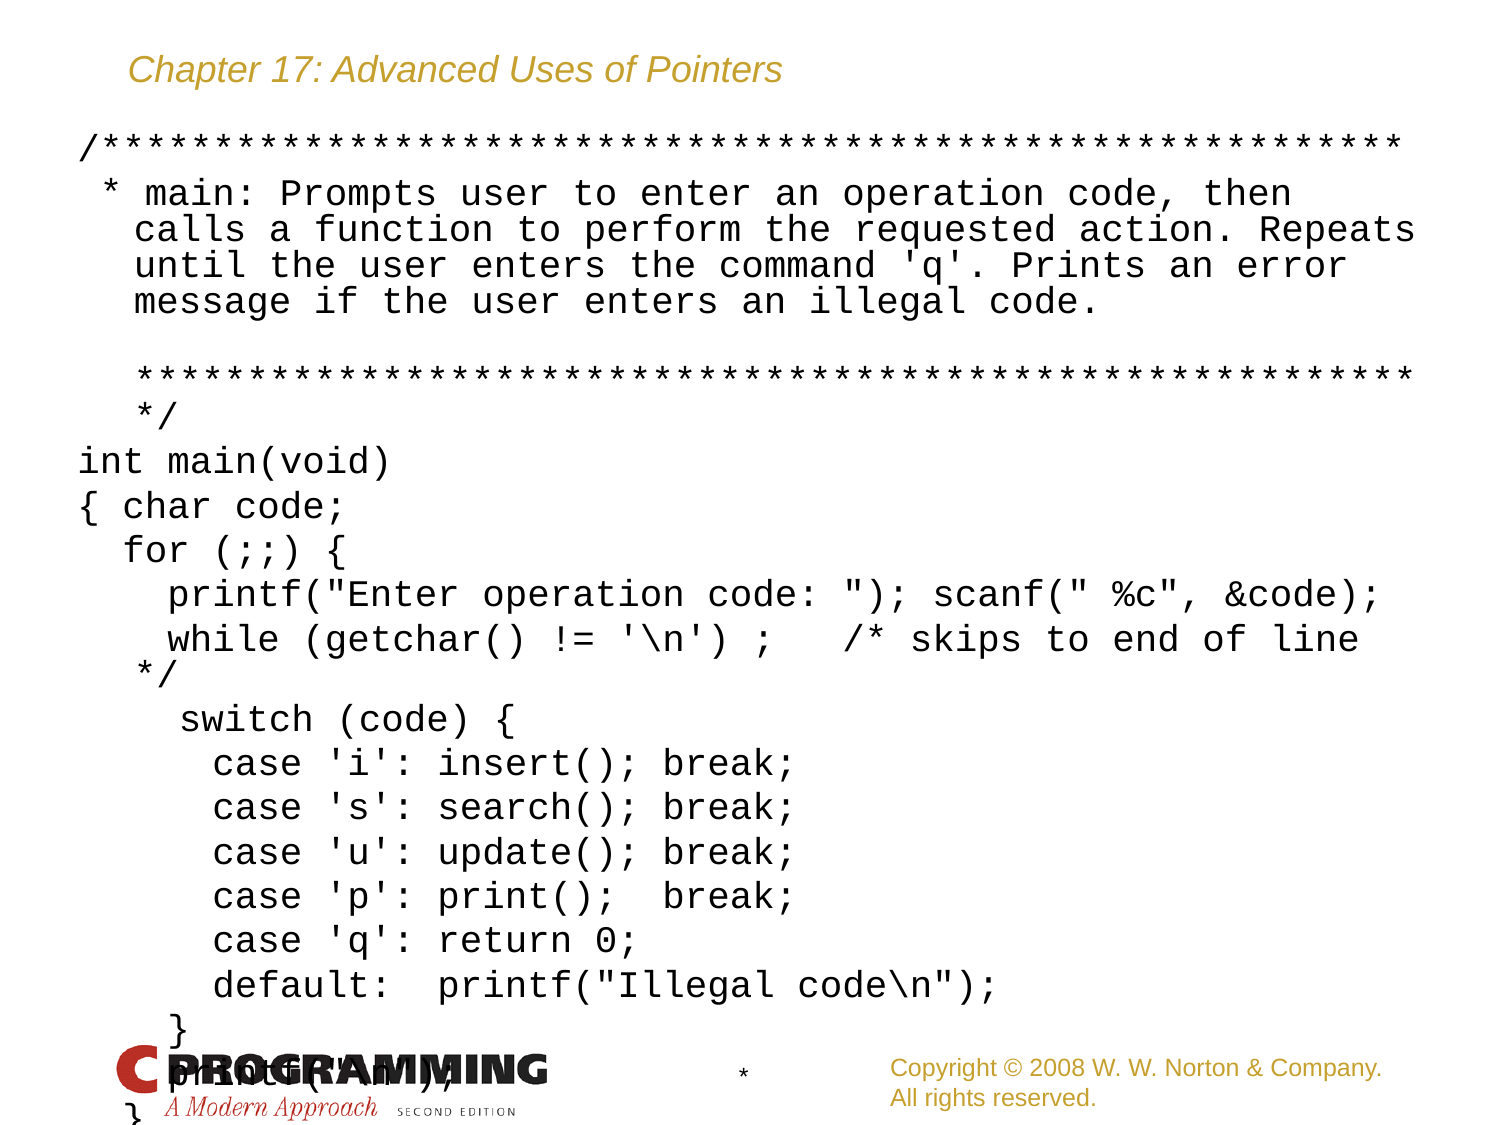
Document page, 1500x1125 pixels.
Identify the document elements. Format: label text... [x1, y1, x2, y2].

picture [112, 1041, 550, 1123]
text_box Copyright © 2008 W. W. Norton & Company. All rights reserved. [874, 1043, 1388, 1119]
text_box * [687, 1050, 800, 1100]
list /********************************************************** * main: Prompts user to enter an operation code, then calls a function to perform the requested action. Repeats until the user enters the command 'q'. Prints an error message if the user enters an illegal code. **********************************************************/ int main(void) { char code; for (;;) { printf("Enter operation code: "); scanf(" %c", &code); while (getchar() != '\n') ; /* skips to end of line */ switch (code) { case 'i': insert(); break; case 's': search(); break; case 'u': update(); break; case 'p': print(); break; case 'q': return 0; default: printf("Illegal code\n"); } printf("\n"); } } [62, 125, 1438, 1038]
